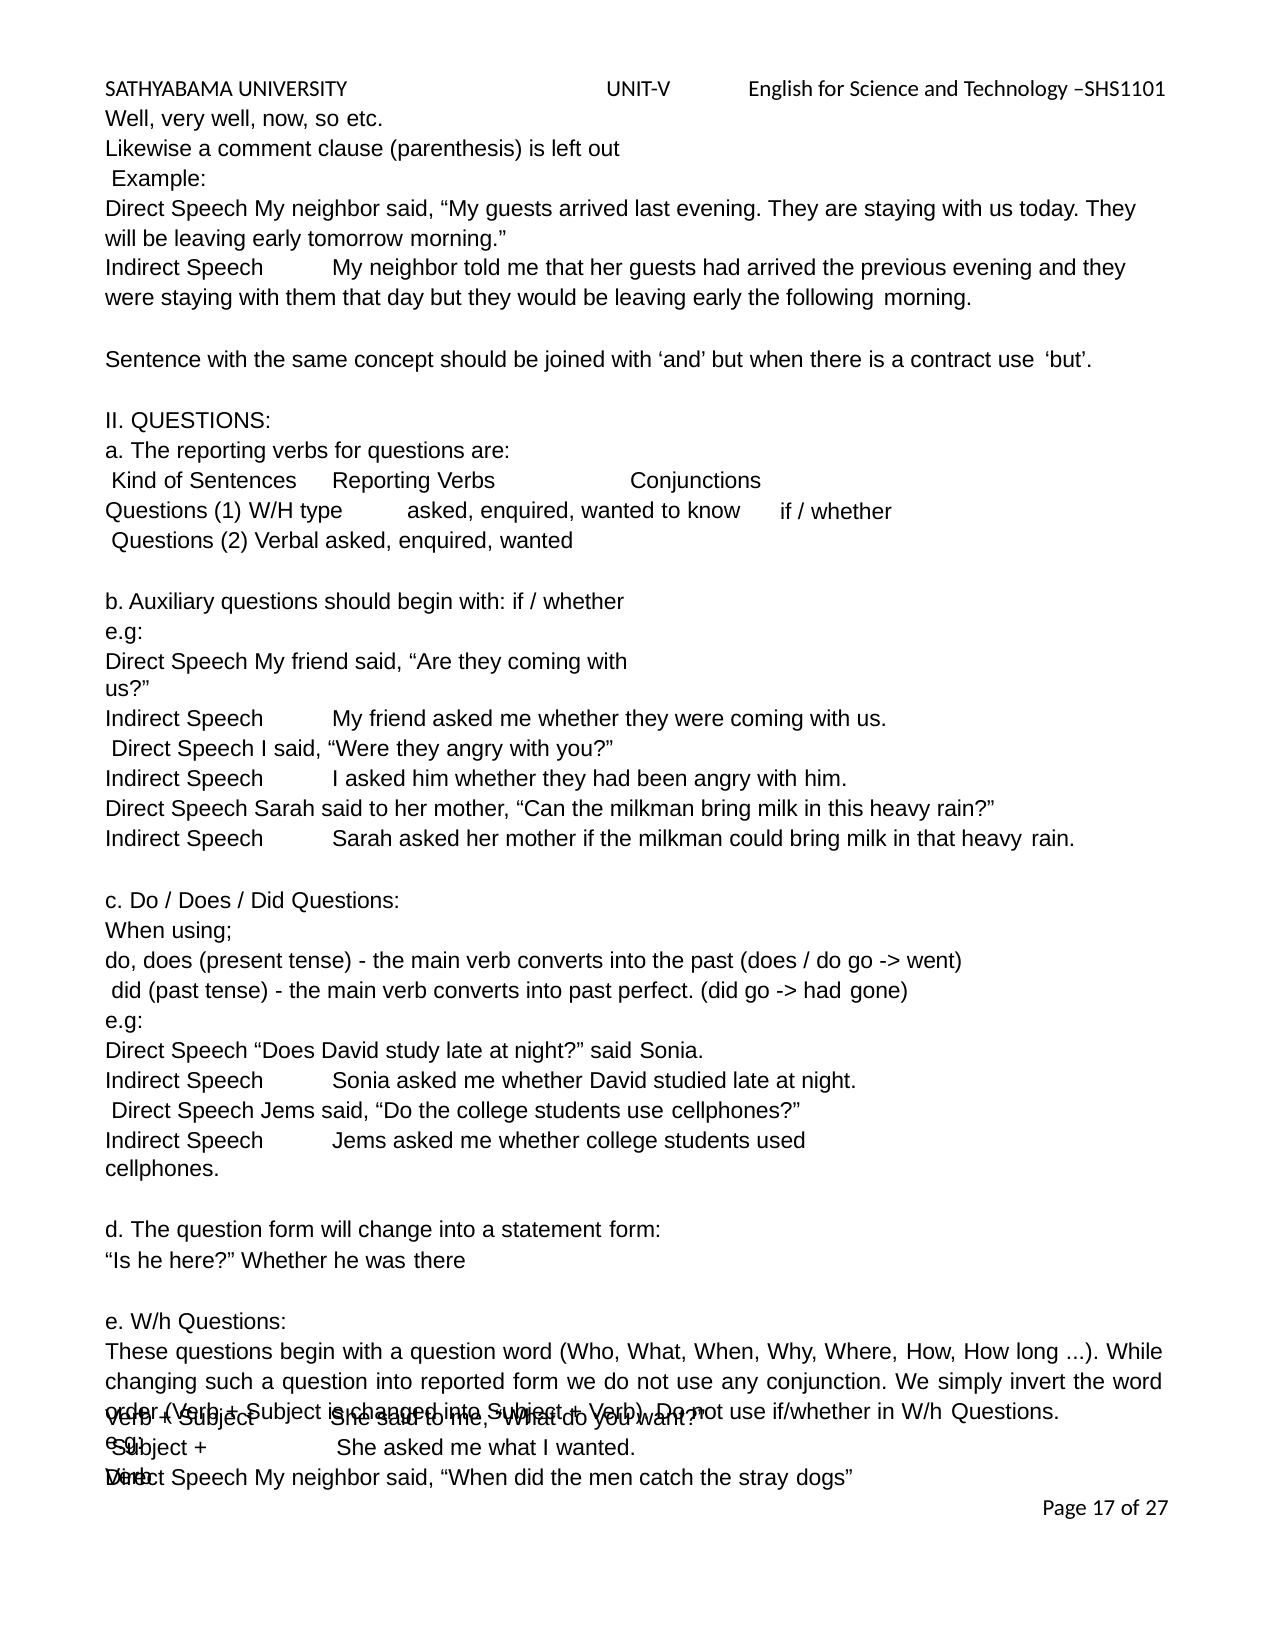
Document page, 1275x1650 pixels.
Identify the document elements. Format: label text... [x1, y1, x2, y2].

text_box II. QUESTIONS: a. The reporting verbs for questions are: Kind of Sentences Reporting Verbs [103, 400, 515, 491]
text_box SATHYABAMA UNIVERSITY UNIT-V English for Science and Technology –SHS1101 Well, very well, now, so etc. Likewise a comment clause (parenthesis) is left out Example: Direct Speech My neighbor said, “My guests arrived last evening. They are staying with us today. They will be leaving early tomorrow morning.” Indirect Speech My neighbor told me that her guests had arrived the previous evening and they were staying with them that day but they would be leaving early the following morning. Sentence with the same concept should be joined with ‘and’ but when there is a contract use ‘but’. [103, 69, 1172, 373]
text_box Verb + Subject Subject + Verb [103, 1397, 259, 1460]
text_box Questions (1) W/H type asked, enquired, wanted to know Questions (2) Verbal asked, enquired, wanted [103, 491, 743, 554]
text_box b. Auxiliary questions should begin with: if / whether e.g: Direct Speech My friend said, “Are they coming with us?” Indirect Speech My friend asked me whether they were coming with us. Direct Speech I said, “Were they angry with you?” Indirect Speech I asked him whether they had been angry with him. Direct Speech Sarah said to her mother, “Can the milkman bring milk in this heavy rain?” Indirect Speech Sarah asked her mother if the milkman could bring milk in that heavy rain. c. Do / Does / Did Questions: When using; do, does (present tense) - the main verb converts into the past (does / do go -> went) did (past tense) - the main verb converts into past perfect. (did go -> had gone) e.g: Direct Speech “Does David study late at night?” said Sonia. Indirect Speech Sonia asked me whether David studied late at night. Direct Speech Jems said, “Do the college students use cellphones?” Indirect Speech Jems asked me whether college students used cellphones. d. The question form will change into a statement form: “Is he here?” Whether he was there e. W/h Questions: These questions begin with a question word (Who, What, When, Why, Where, How, How long ...). While changing such a question into reported form we do not use any conjunction. We simply invert the word order (Verb + Subject is changed into Subject + Verb). Do not use if/whether in W/h Questions. e.g: [103, 582, 1172, 1455]
text_box if / whether [778, 494, 894, 524]
text_box Conjunctions [628, 463, 765, 494]
text_box Direct Speech My neighbor said, “When did the men catch the stray dogs” [103, 1460, 858, 1491]
text_box She said to me, “What do you want?” She asked me what I wanted. [328, 1397, 710, 1460]
text_box Page 17 of 27 [1040, 1496, 1173, 1521]
